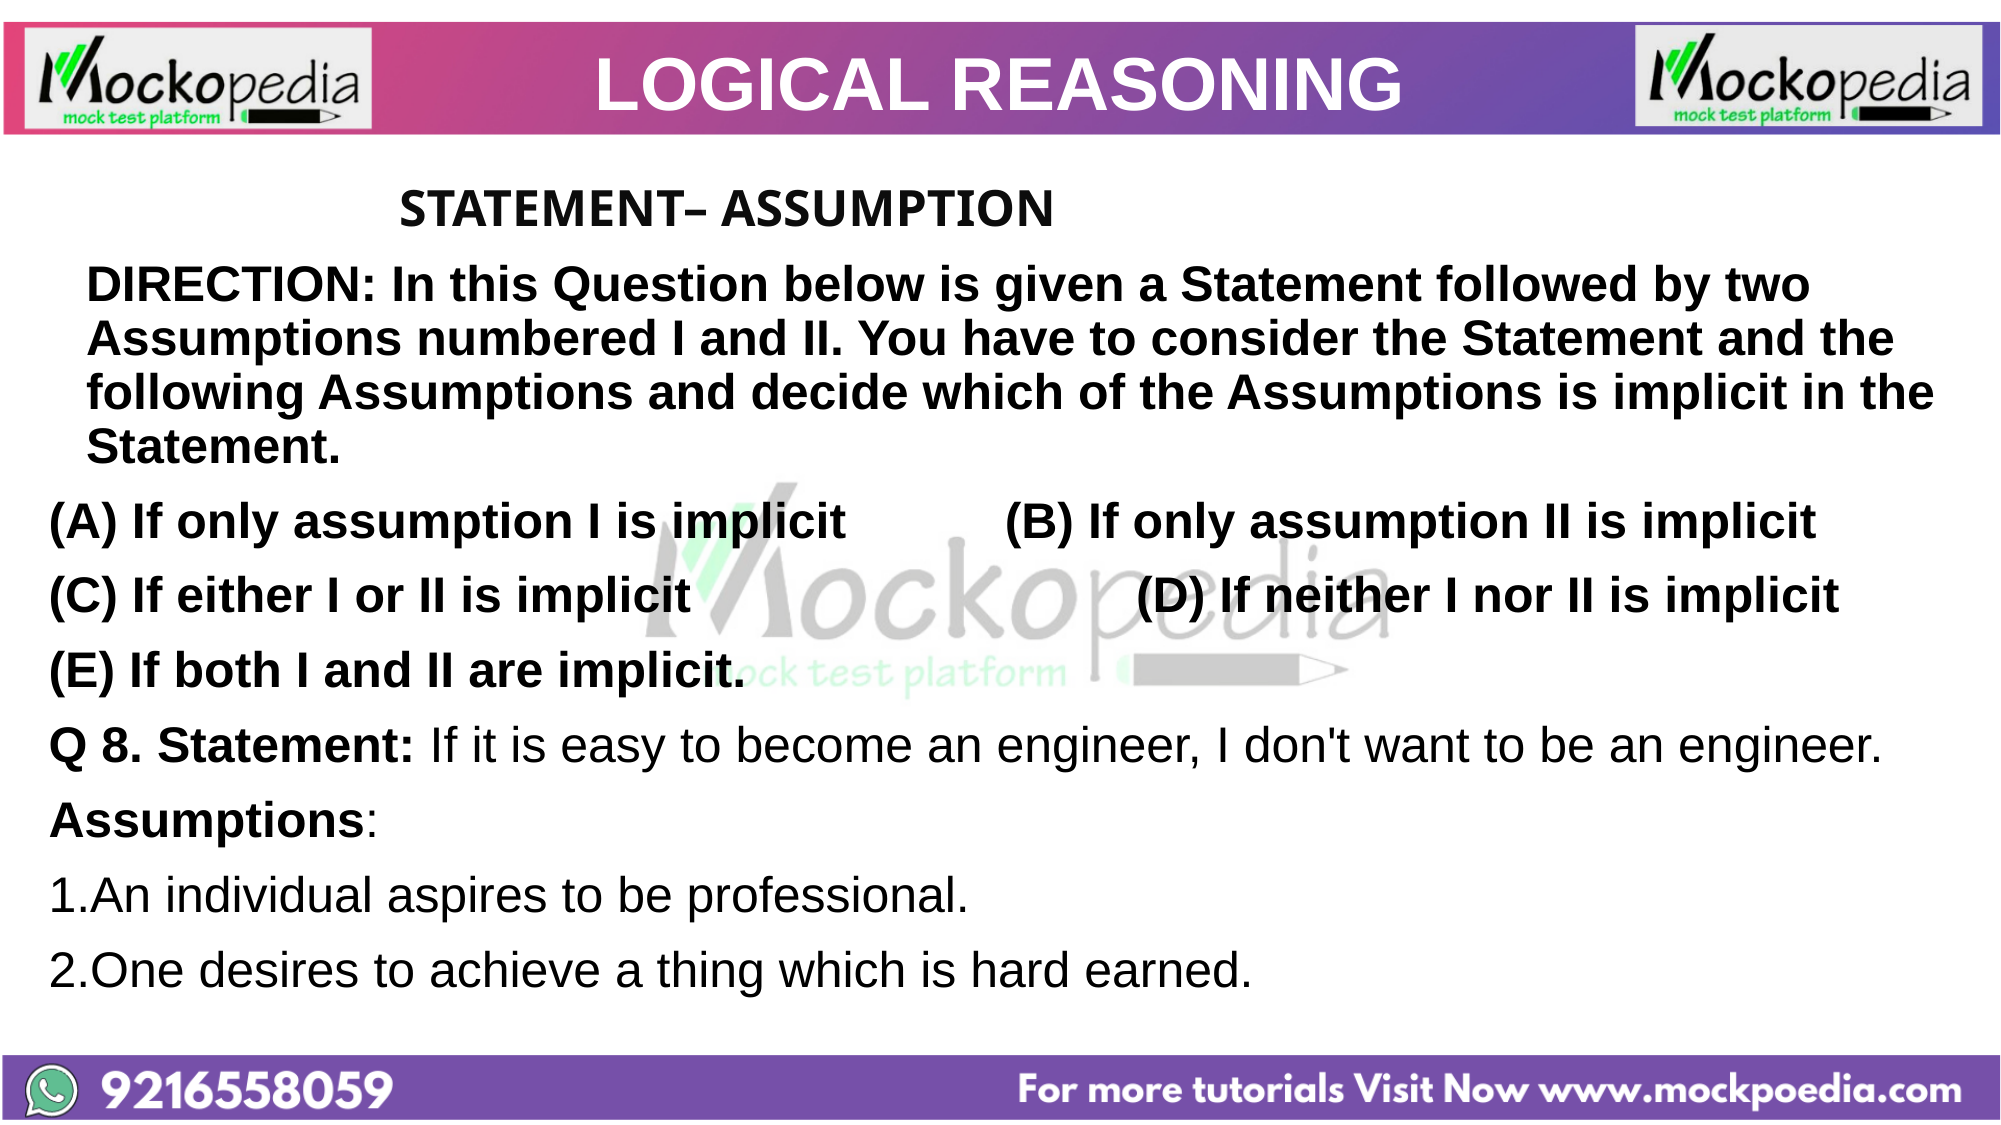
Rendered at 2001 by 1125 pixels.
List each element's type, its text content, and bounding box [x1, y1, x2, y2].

picture [0, 0, 2001, 1125]
list STATEMENT– ASSUMPTION DIRECTION: In this Question below is given a Statement followed by two Assumptions numbered I and II. You have to consider the Statement and the following Assumptions and decide which of the Assumptions is implicit in the Statement. (A) If only assumption I is implicit (B) If only assumption II is implicit (C) If either I or II is implicit (D) If neither I nor II is implicit (E) If both I and II are implicit. Q 8. Statement: If it is easy to become an engineer, I don't want to be an engineer. Assumptions: 1.An individual aspires to be professional. 2.One desires to achieve a thing which is hard earned. [33, 175, 2000, 1053]
title LOGICAL REASONING [41, 31, 1959, 142]
